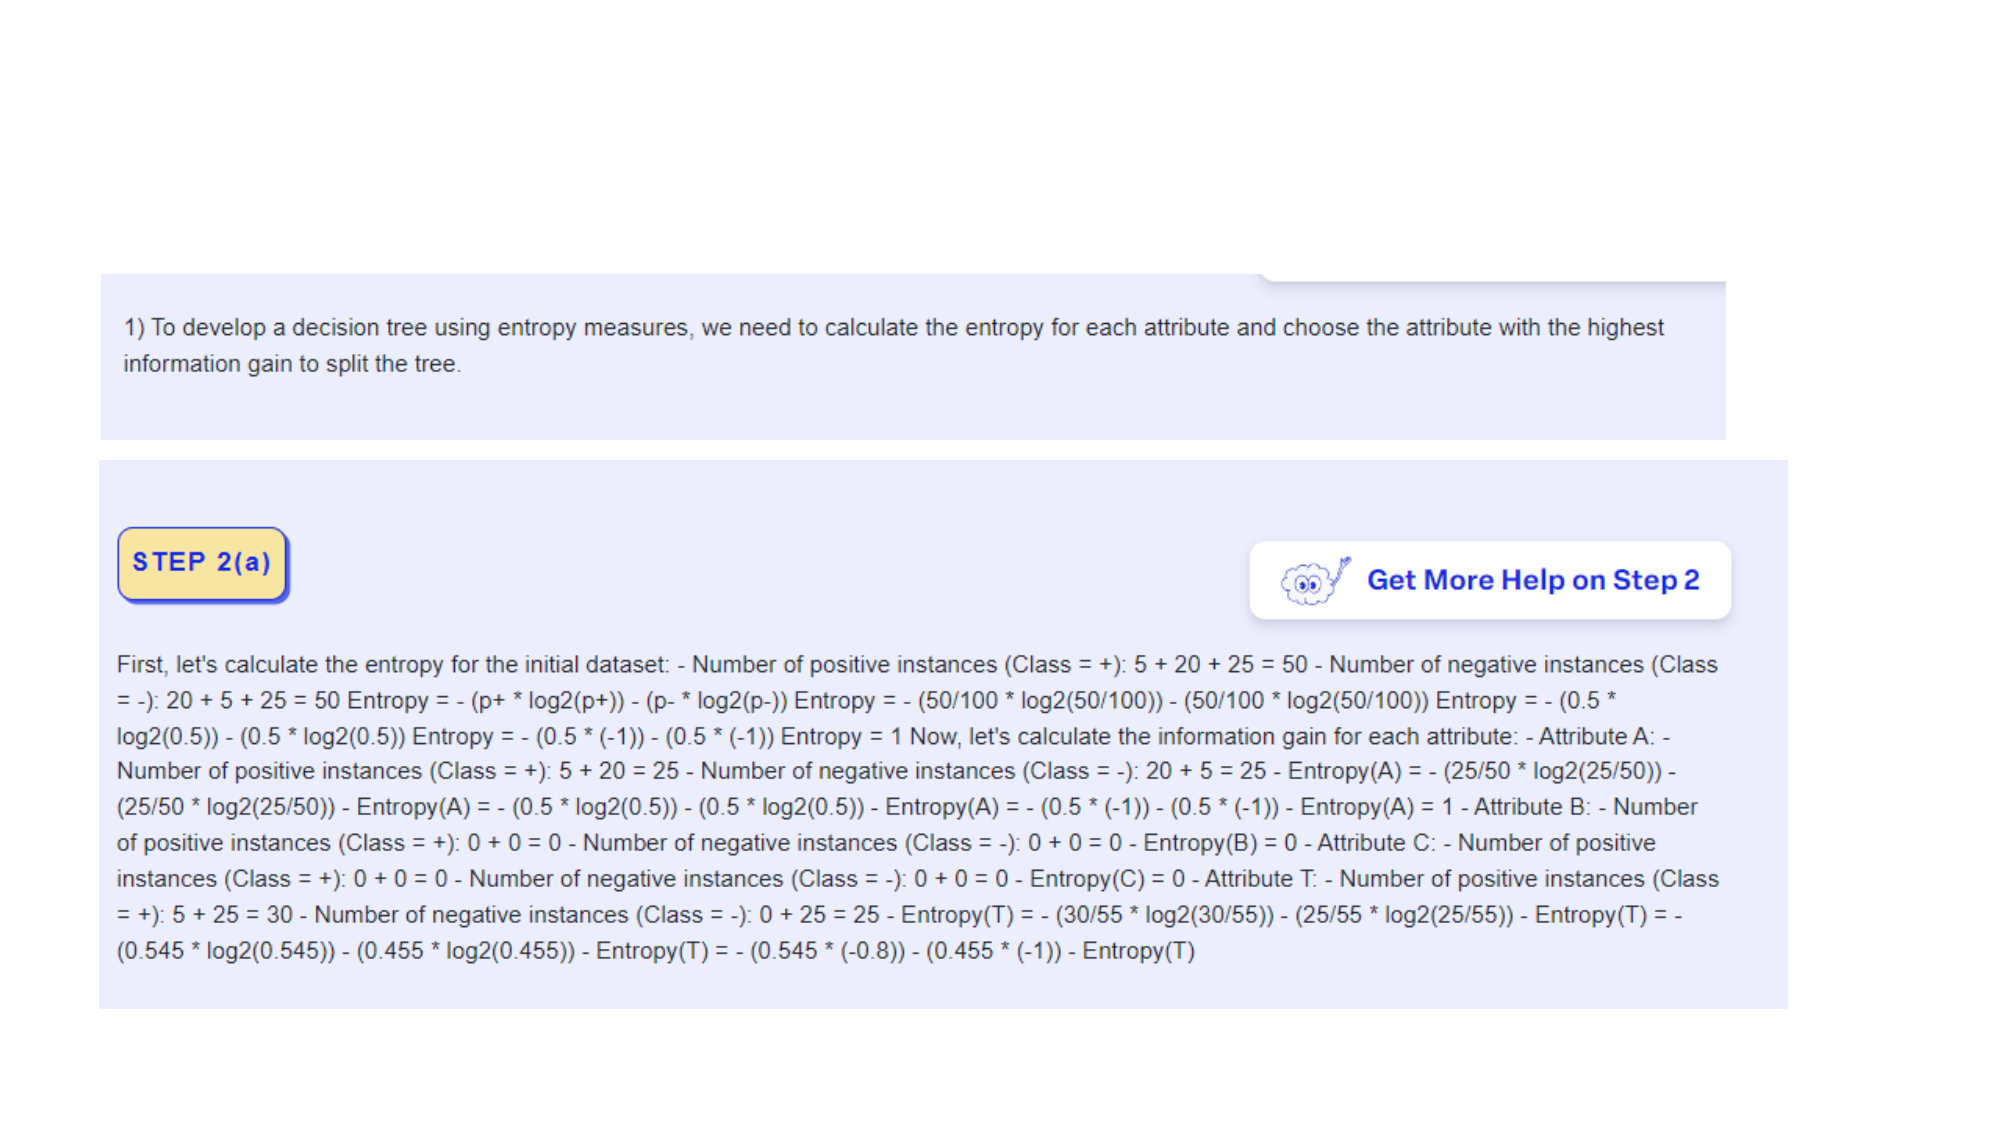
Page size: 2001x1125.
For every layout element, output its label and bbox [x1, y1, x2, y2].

picture [99, 459, 1788, 1009]
list [101, 274, 1726, 440]
